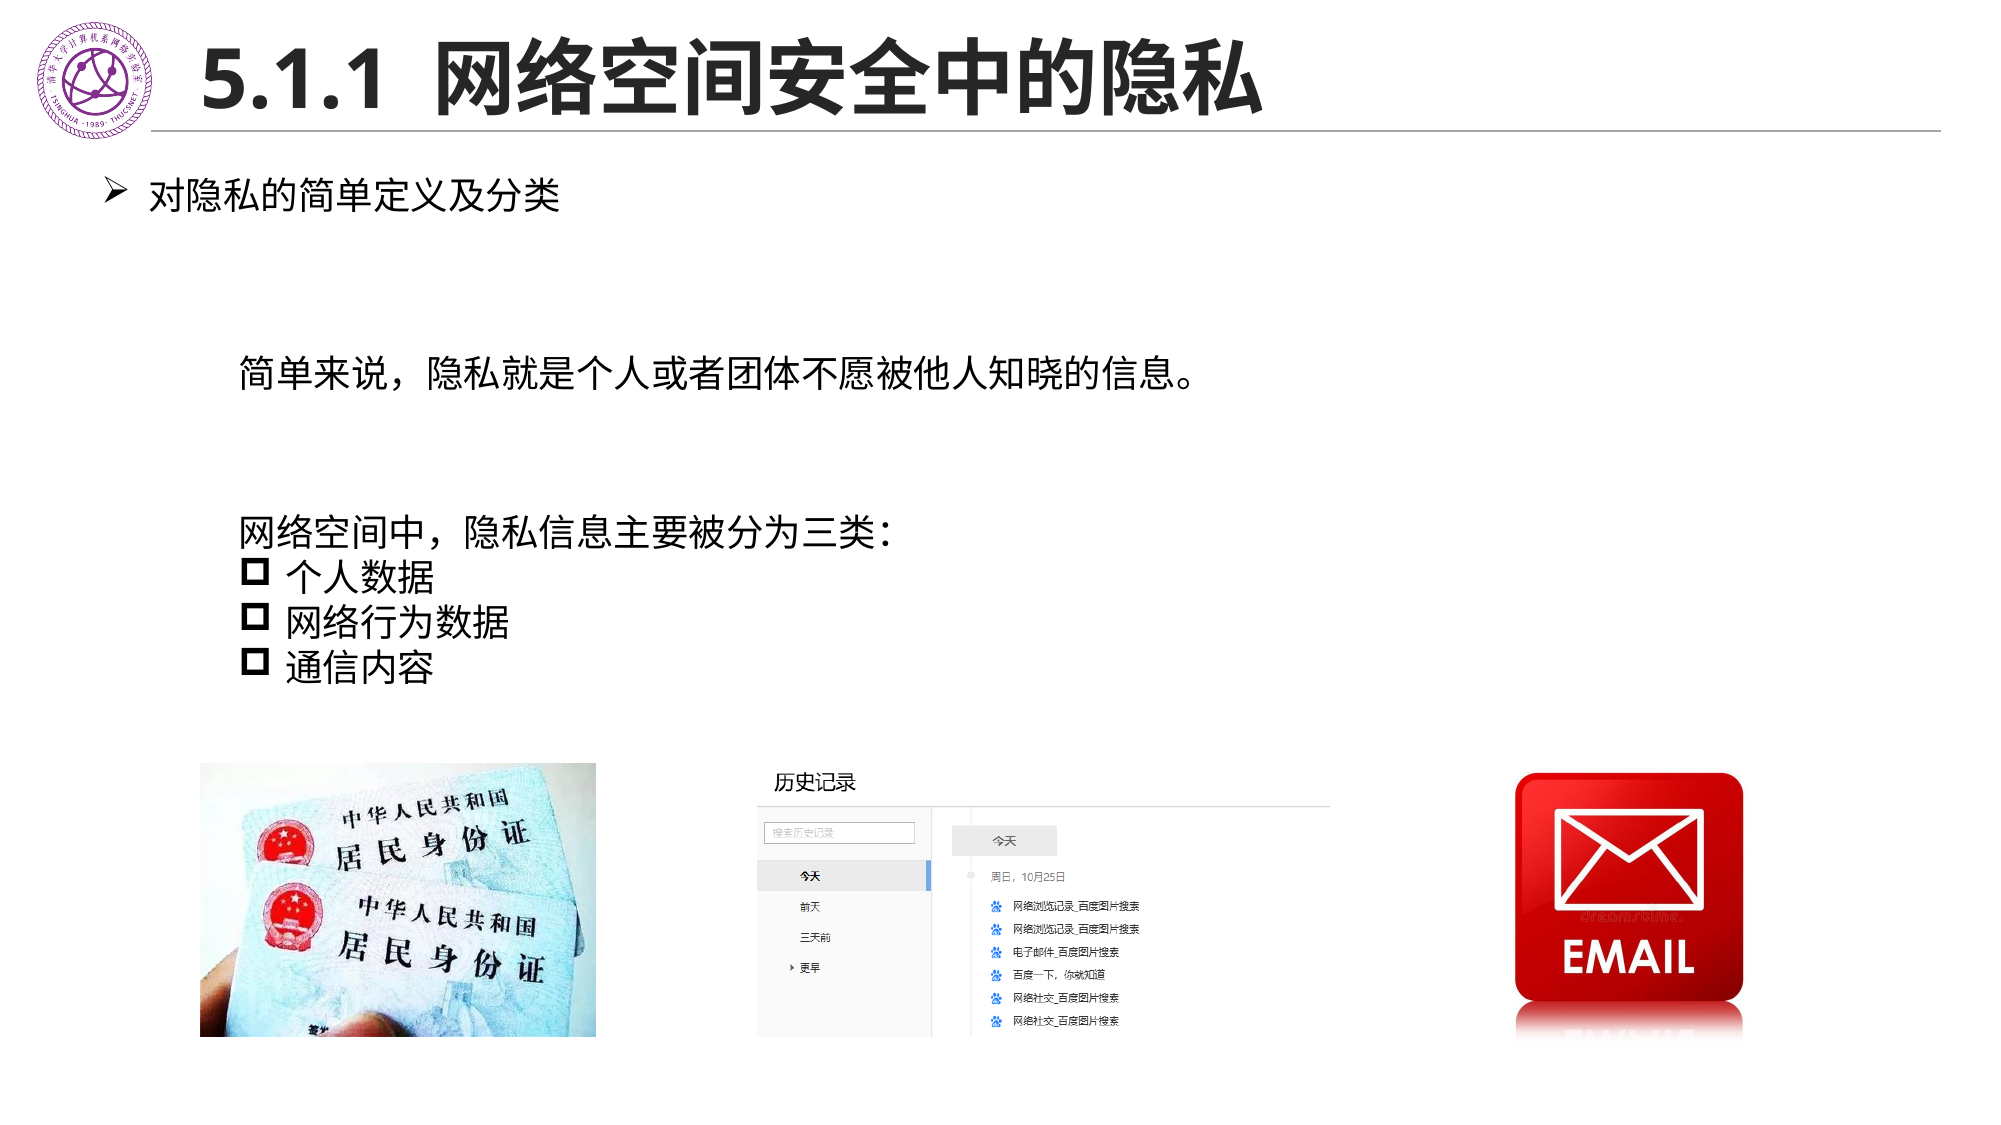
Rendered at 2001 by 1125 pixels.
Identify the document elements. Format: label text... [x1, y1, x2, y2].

picture [757, 763, 1330, 1037]
title 5.1.1 网络空间安全中的隐私 [185, 22, 1928, 142]
text_box 对隐私的简单定义及分类 [86, 164, 1336, 225]
picture [37, 22, 152, 139]
picture [200, 763, 596, 1037]
text_box 简单来说，隐私就是个人或者团体不愿被他人知晓的信息。 [223, 343, 1553, 403]
picture [1505, 763, 1753, 1059]
text_box 网络空间中，隐私信息主要被分为三类： 个人数据 网络行为数据 通信内容 [223, 501, 1553, 696]
